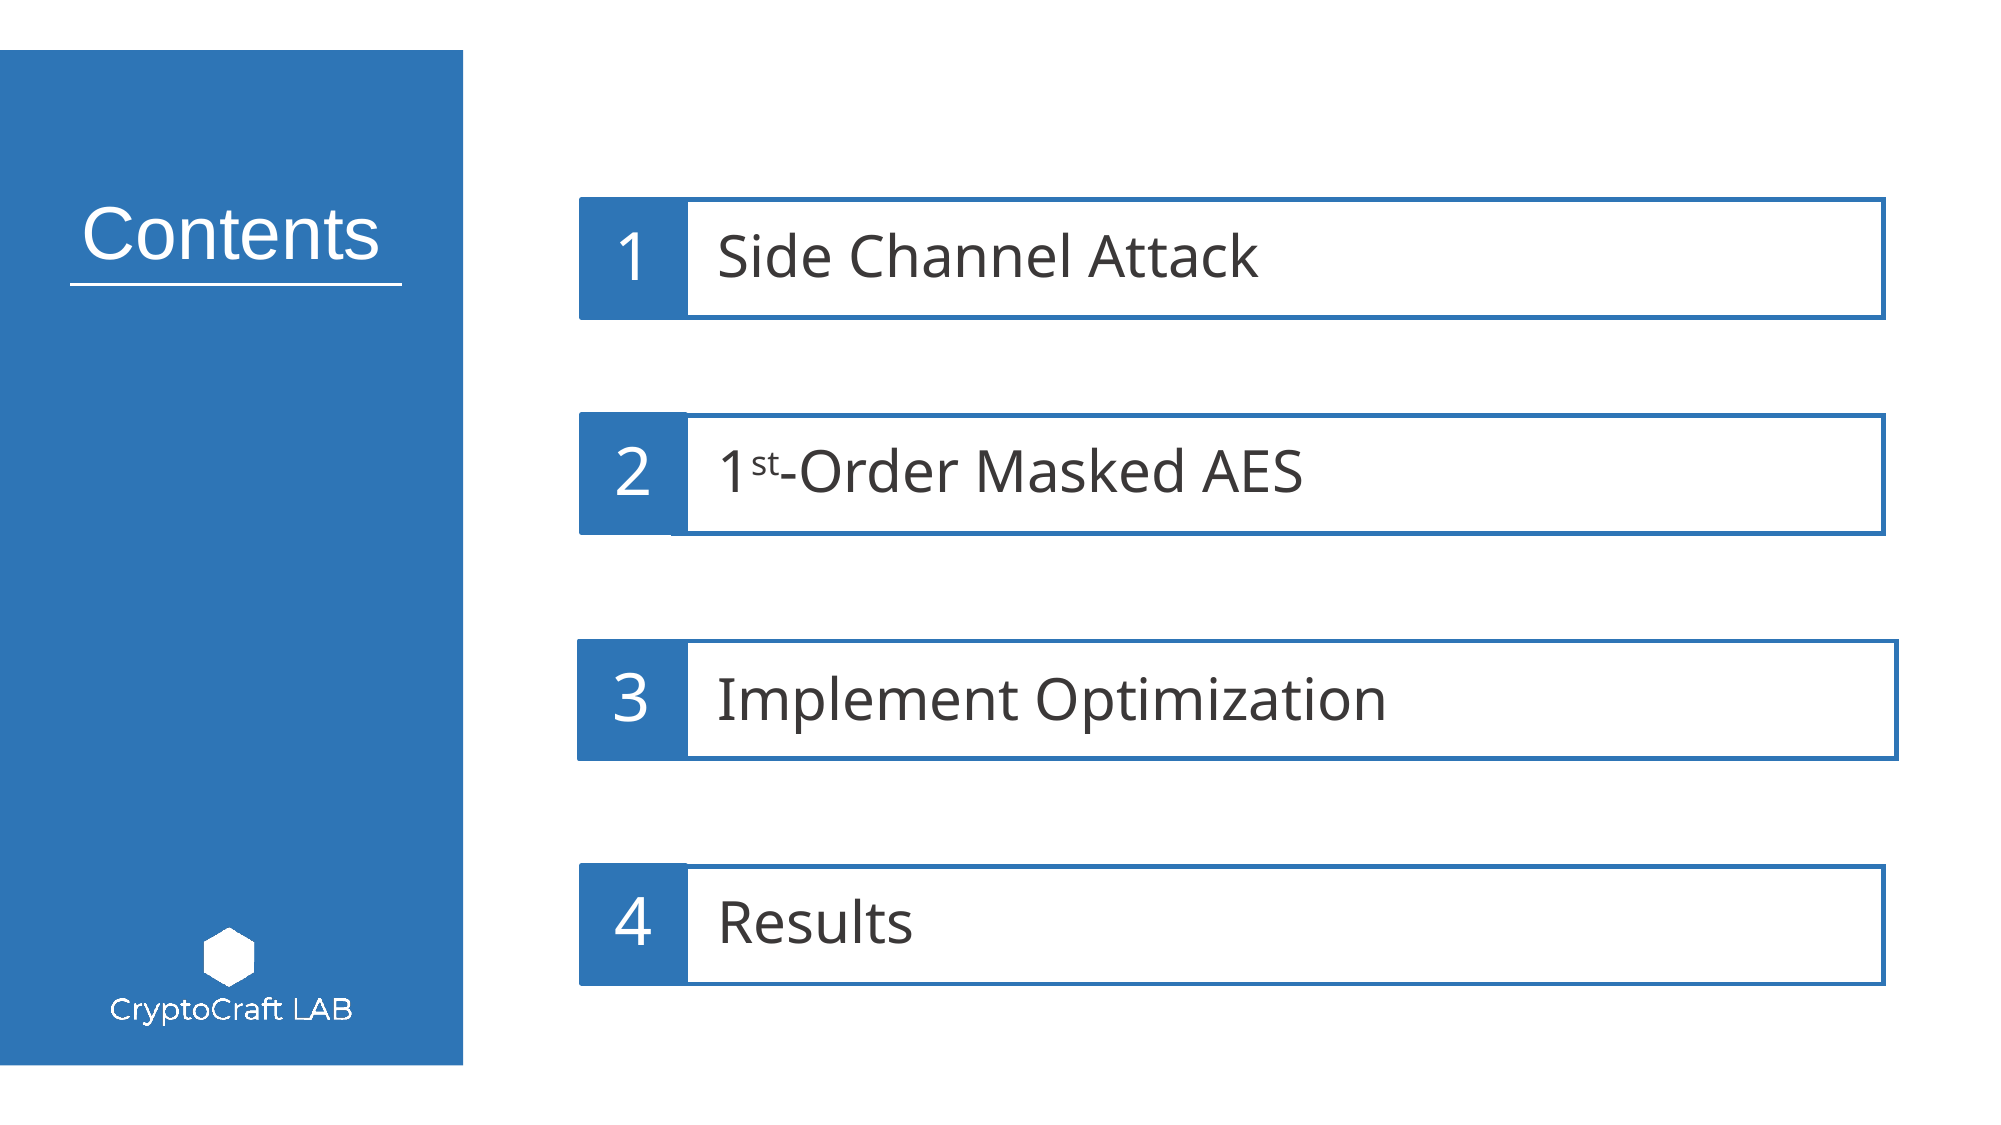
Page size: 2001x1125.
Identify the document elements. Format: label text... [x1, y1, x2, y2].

list Results [700, 863, 1886, 986]
picture [91, 908, 372, 1046]
list 3 [577, 639, 685, 761]
list 2 [579, 412, 688, 535]
list 4 [579, 863, 688, 986]
list Implement Optimization [700, 640, 1886, 762]
list 1st-Order Masked AES [700, 413, 1886, 535]
list 1 [579, 197, 688, 320]
list Side Channel Attack [700, 197, 1886, 320]
